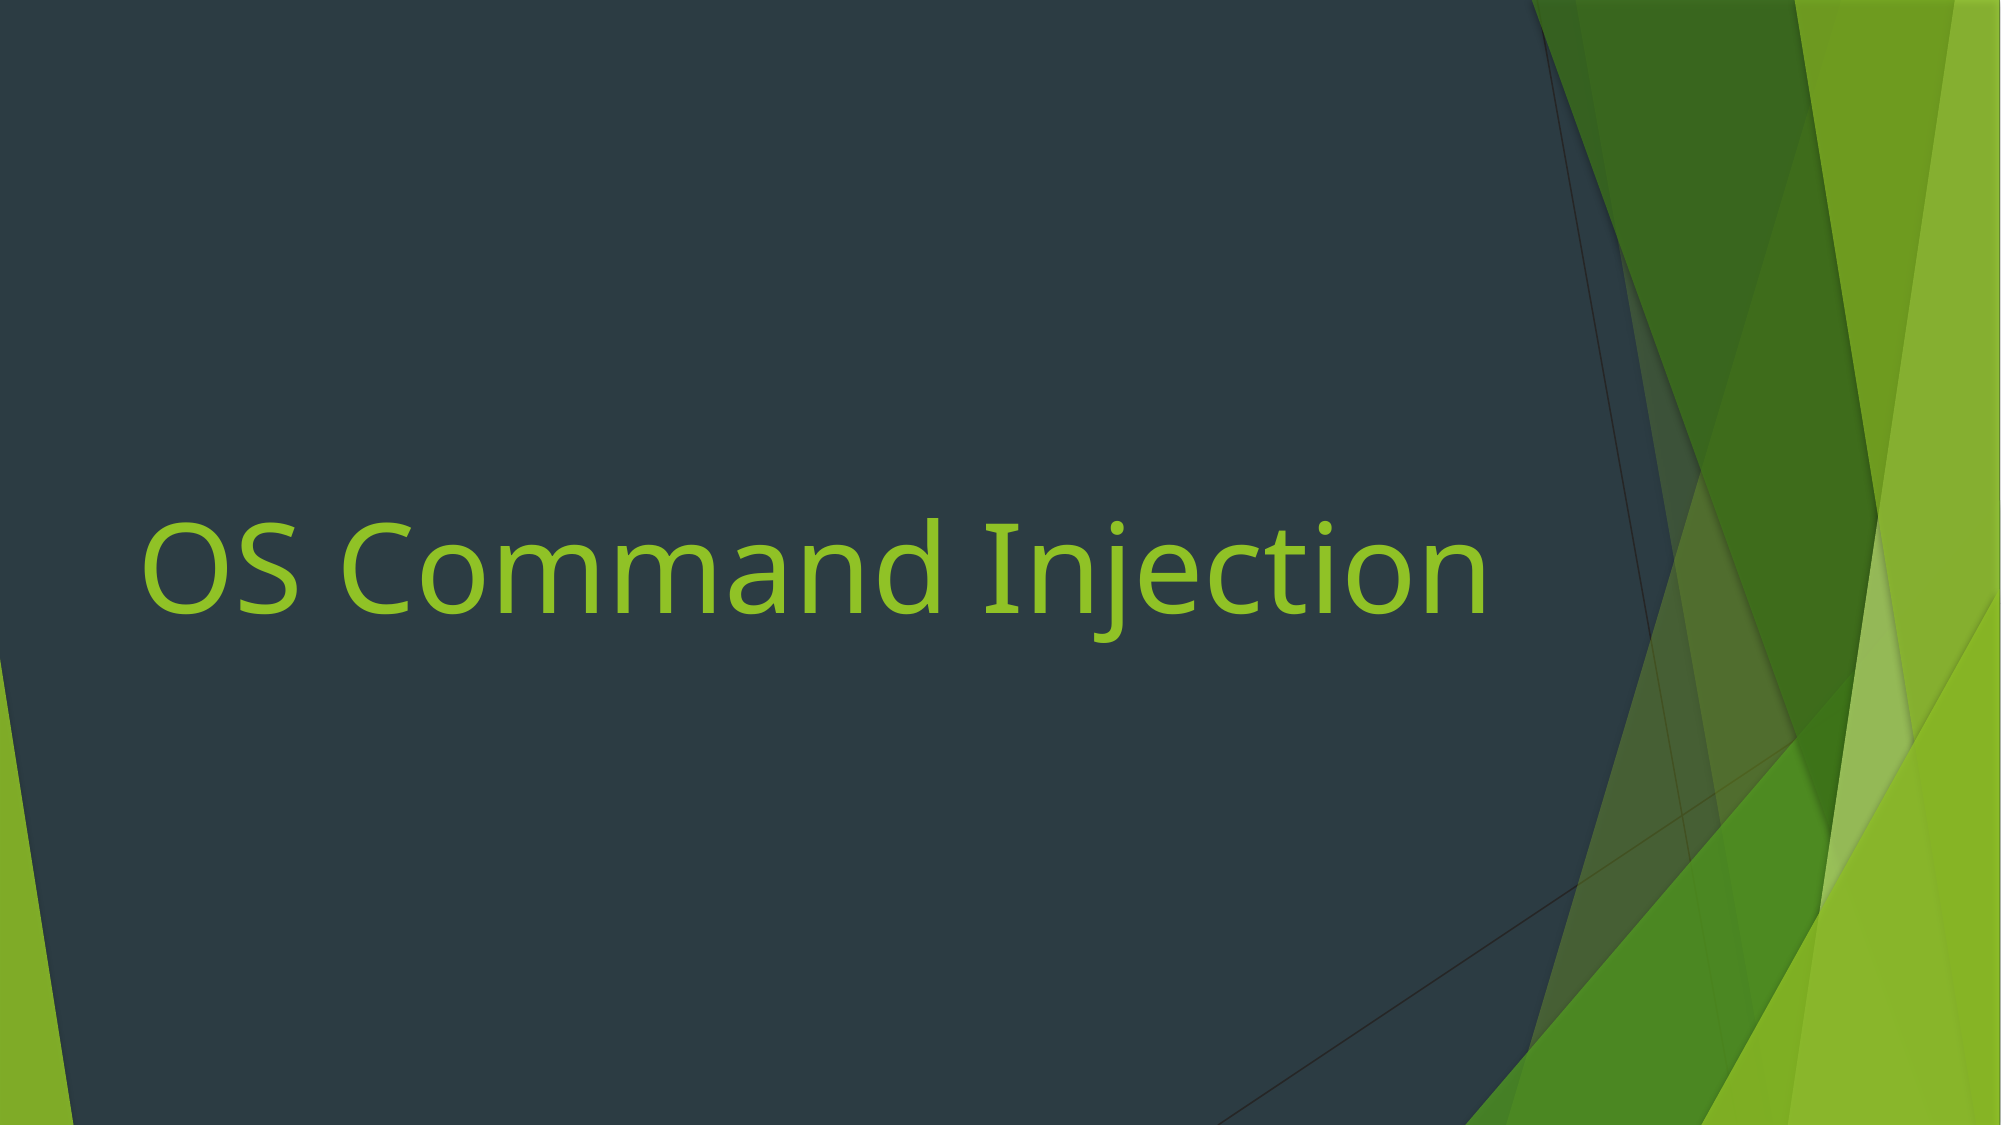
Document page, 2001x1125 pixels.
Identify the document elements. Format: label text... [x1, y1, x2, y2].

title OS Command Injection [111, 481, 1522, 665]
